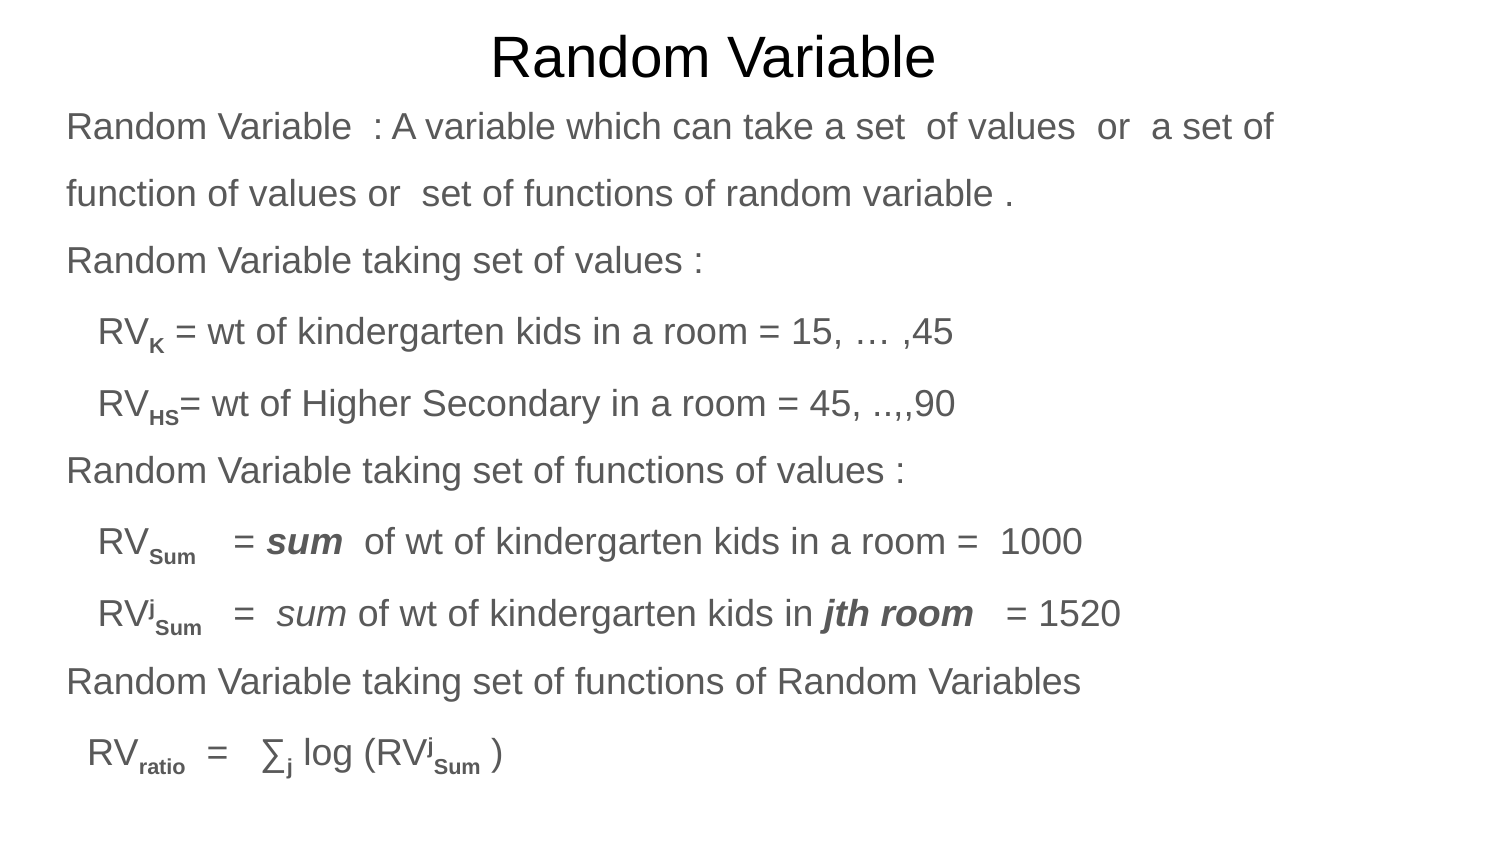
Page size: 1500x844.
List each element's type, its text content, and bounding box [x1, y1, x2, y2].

title Random Variable [31, 3, 1430, 98]
list Random Variable : A variable which can take a set of values or a set of function of values or set of functions of random variable . Random Variable taking set of values : RVK = wt of kindergarten kids in a room = 15, … ,45 RVHS= wt of Higher Secondary in a room = 45, ..,,90 Random Variable taking set of functions of values : RVSum = sum of wt of kindergarten kids in a room = 1000 RVjSum = sum of wt of kindergarten kids in jth room = 1520 Random Variable taking set of functions of Random Variables RVratio = ∑j log (RVjSum ) [51, 97, 1449, 790]
